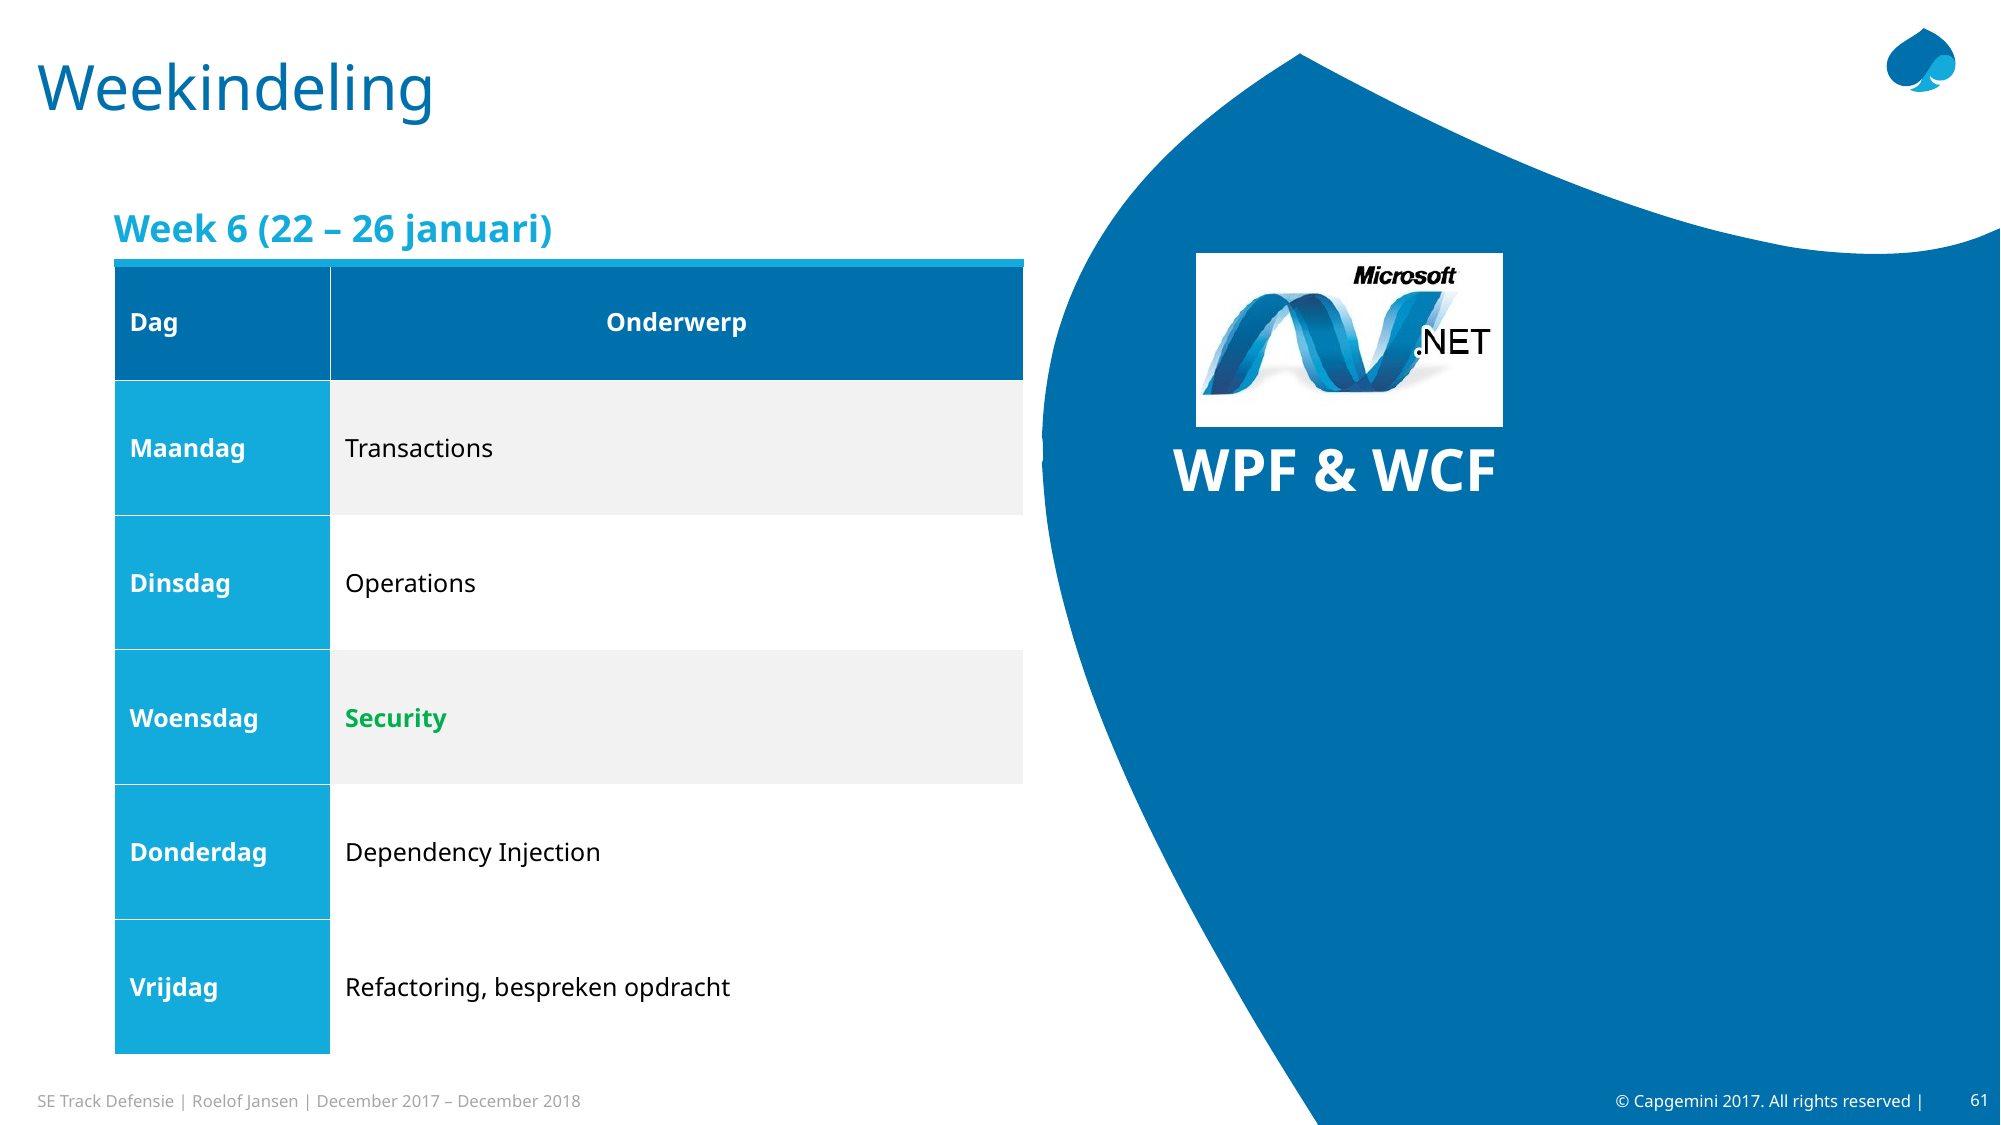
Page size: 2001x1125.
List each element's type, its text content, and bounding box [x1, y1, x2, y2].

text_box Week 6 (22 – 26 januari) [114, 193, 977, 251]
table_cell Woensdag [115, 650, 330, 784]
title Weekindeling [37, 0, 1142, 182]
table_cell Security [331, 650, 1023, 784]
list WPF & WCF [1174, 443, 1715, 515]
table_cell Operations [331, 516, 1023, 649]
table_header Onderwerp [331, 267, 1023, 380]
picture [1196, 253, 1503, 427]
table_cell Maandag [115, 381, 330, 515]
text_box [1249, 427, 1445, 433]
table_cell Transactions [331, 381, 1023, 515]
table_cell Dependency Injection [331, 785, 1023, 919]
table_cell Donderdag [115, 785, 330, 919]
table_cell Vrijdag [115, 920, 330, 1054]
table_cell Dinsdag [115, 516, 330, 649]
table_header Dag [115, 267, 330, 380]
table_cell Refactoring, bespreken opdracht [331, 920, 1023, 1054]
